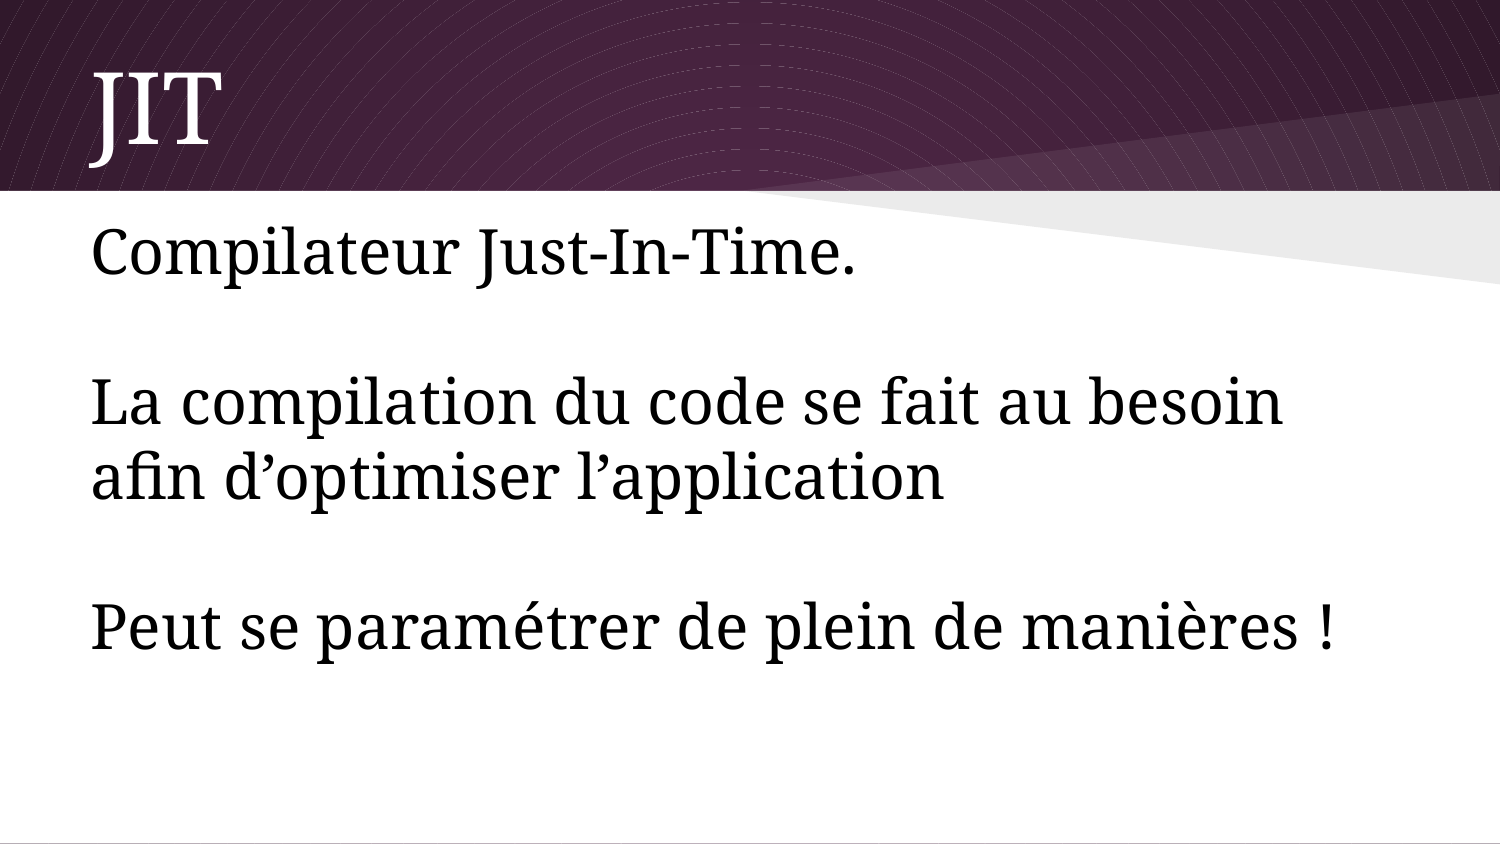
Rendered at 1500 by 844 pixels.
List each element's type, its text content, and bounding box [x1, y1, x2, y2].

title JIT [75, 33, 1425, 175]
list Compilateur Just-In-Time. La compilation du code se fait au besoin afin d’optimiser l’application Peut se paramétrer de plein de manières ! [75, 196, 1425, 808]
